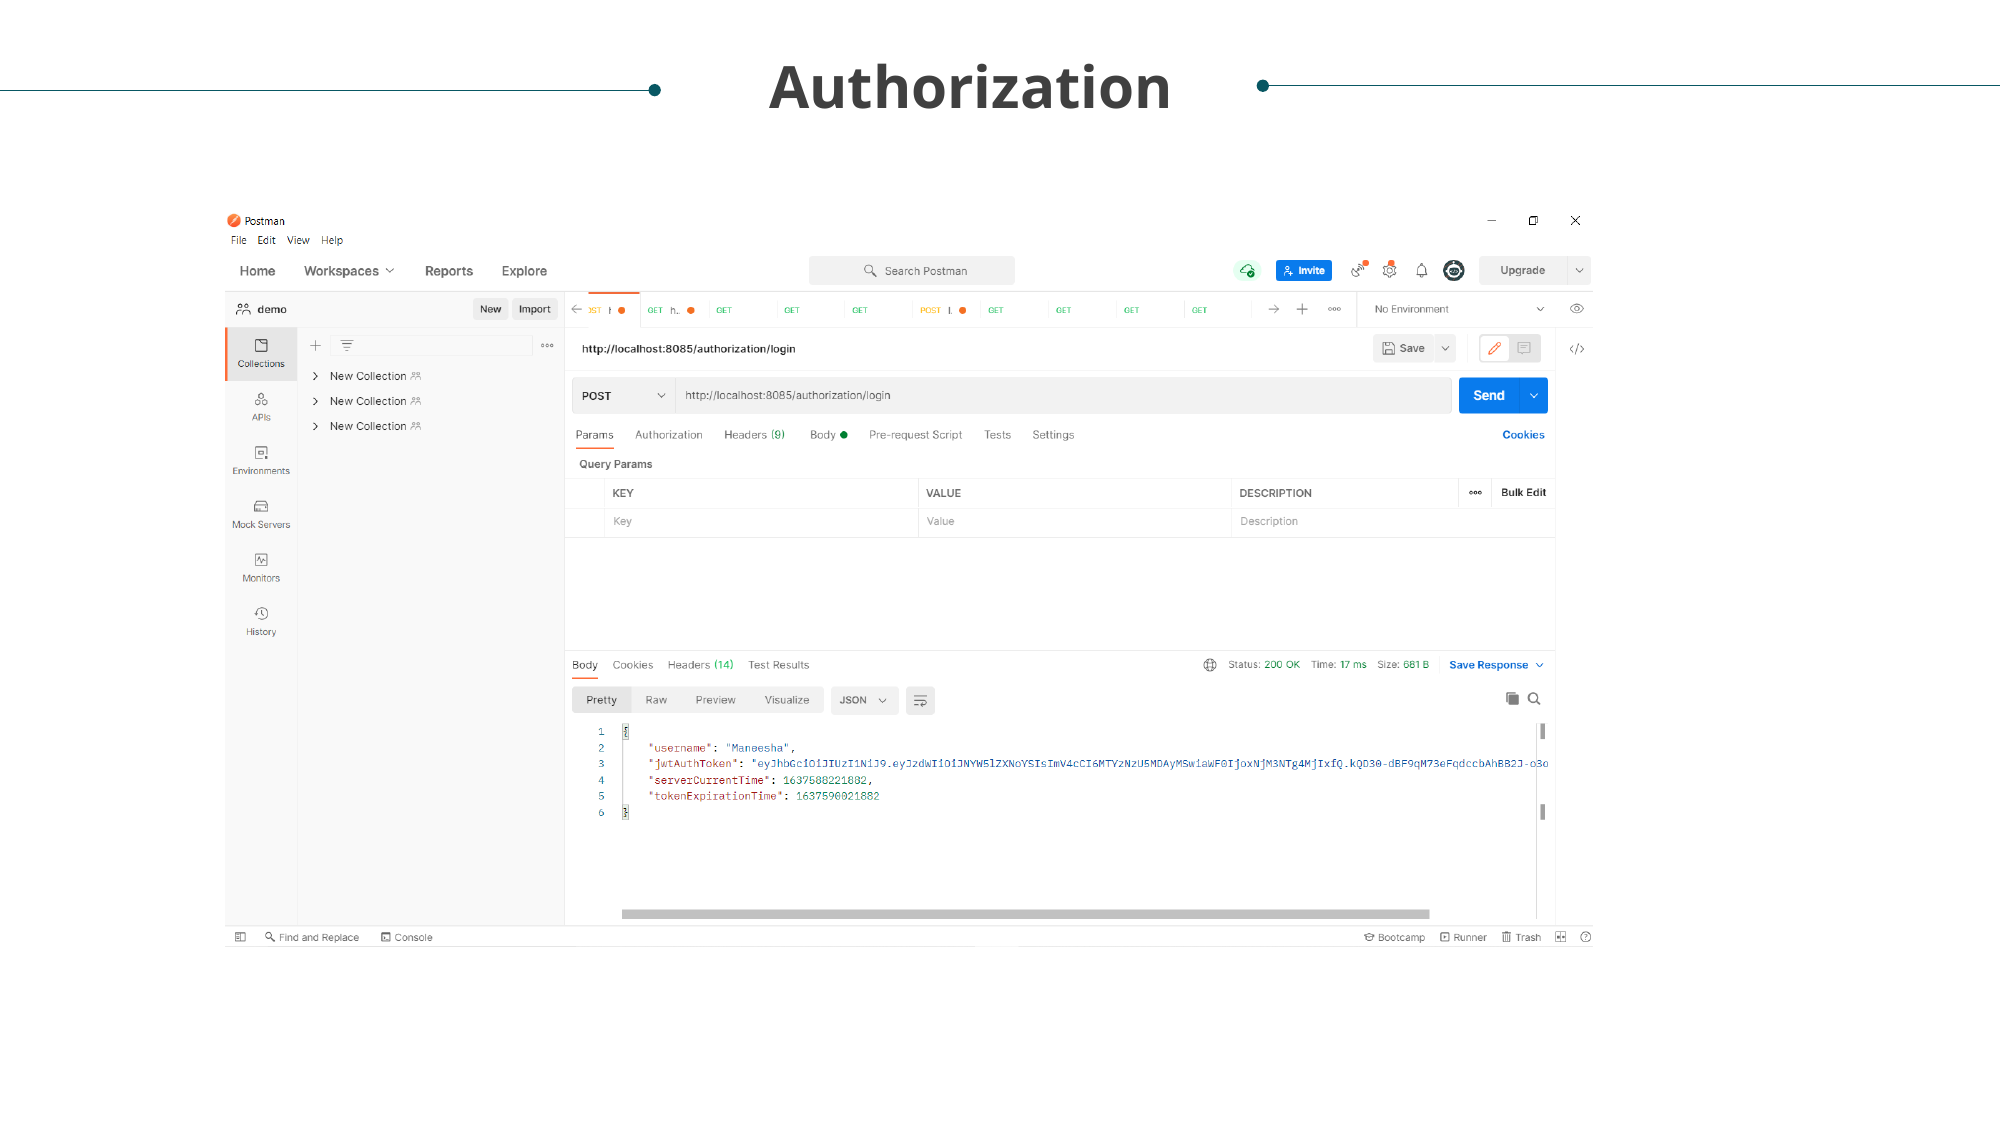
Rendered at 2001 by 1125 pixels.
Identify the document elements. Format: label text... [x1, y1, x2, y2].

text_box [85, 171, 1811, 1066]
picture [225, 210, 1593, 947]
text_box Authorization [366, 42, 1575, 128]
